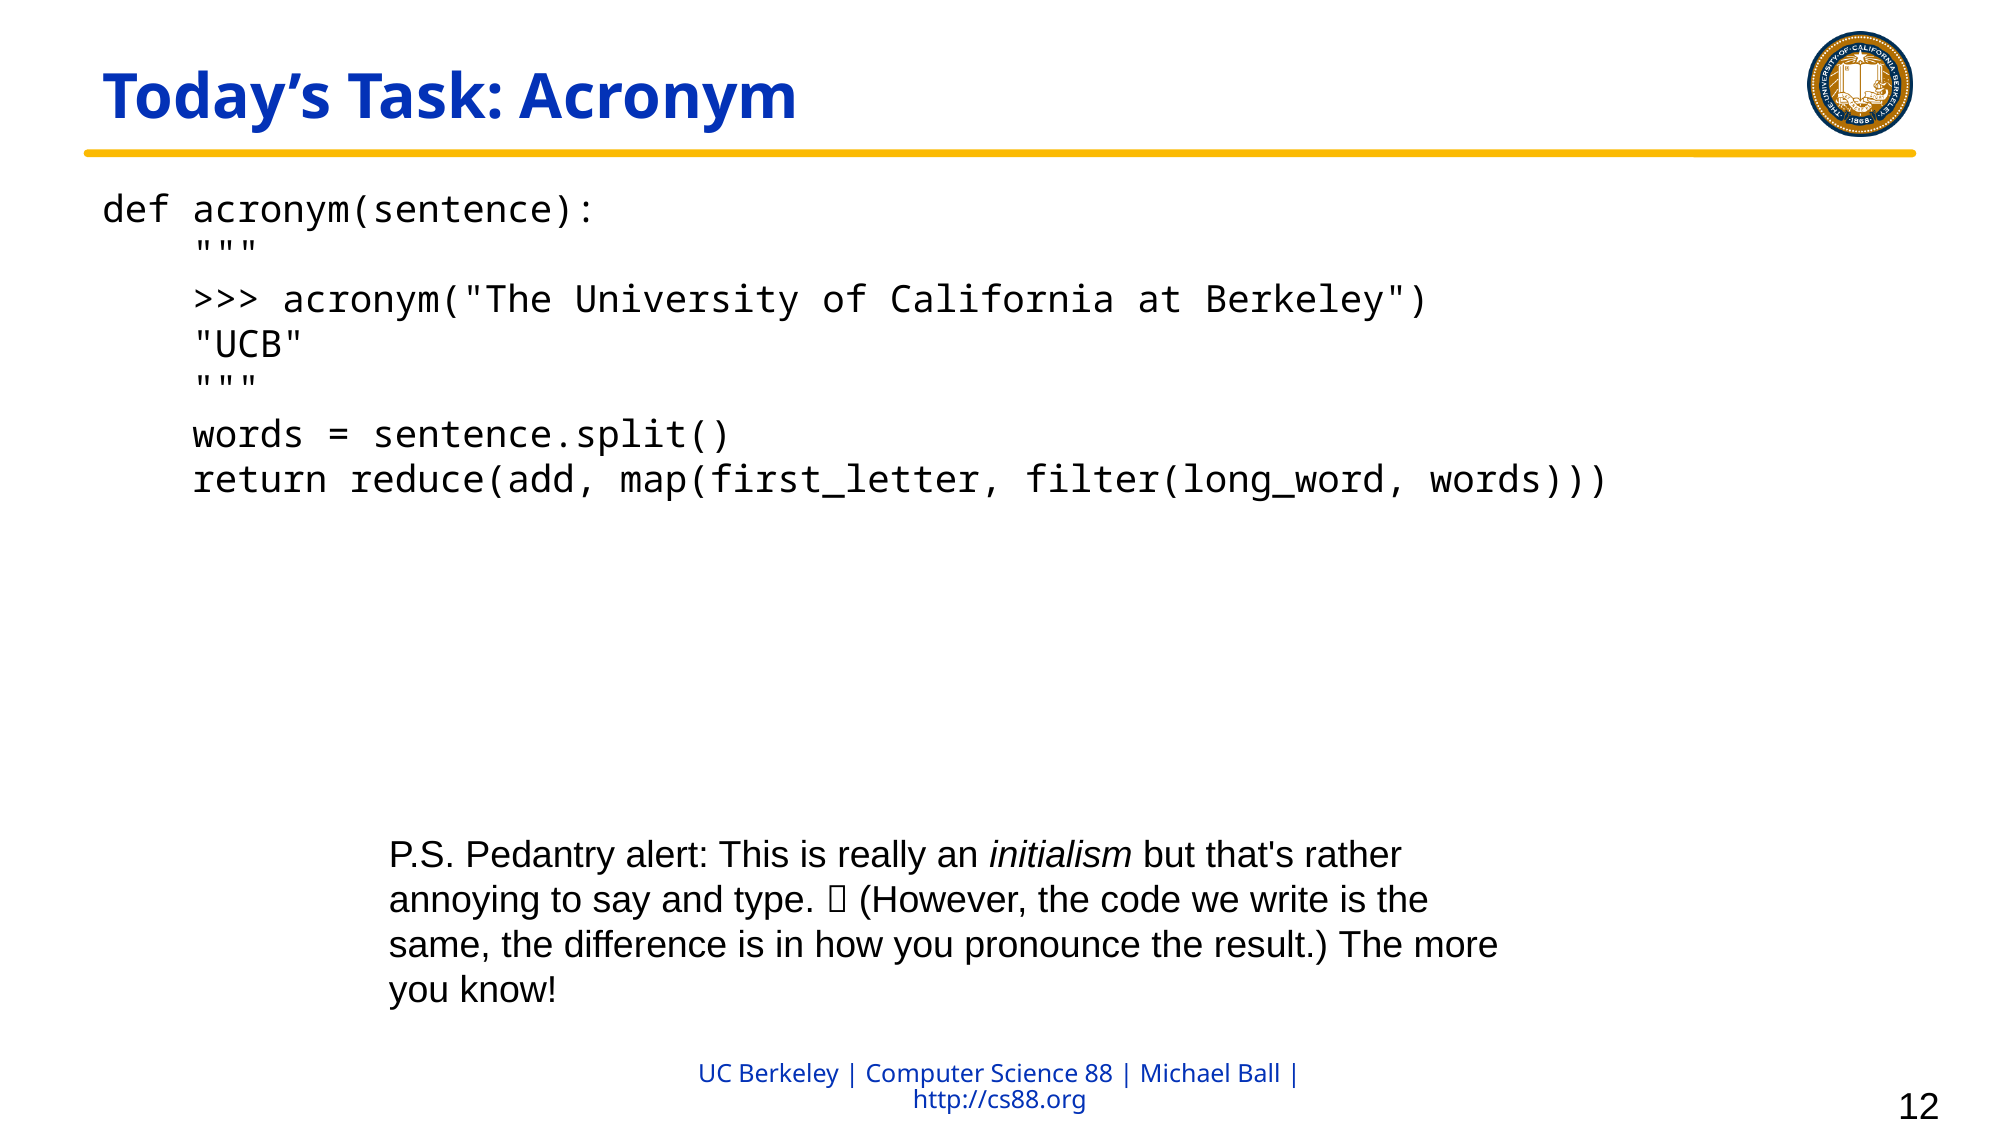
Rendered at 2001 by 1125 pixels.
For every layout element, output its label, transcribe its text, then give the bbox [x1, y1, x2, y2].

text_box def acronym(sentence): """ >>> acronym("The University of California at Berkeley") "UCB" """ words = sentence.split() return reduce(add, map(first_letter, filter(long_word, words))) [87, 177, 1789, 553]
slide_number 12 [1883, 1074, 2000, 1125]
title Today’s Task: Acronym [87, 37, 1763, 159]
picture [1807, 31, 1913, 137]
text_box P.S. Pedantry alert: This is really an initialism but that's rather annoying to say and type.  (However, the code we write is the same, the difference is in how you pronounce the result.) The more you know! [374, 822, 1551, 921]
